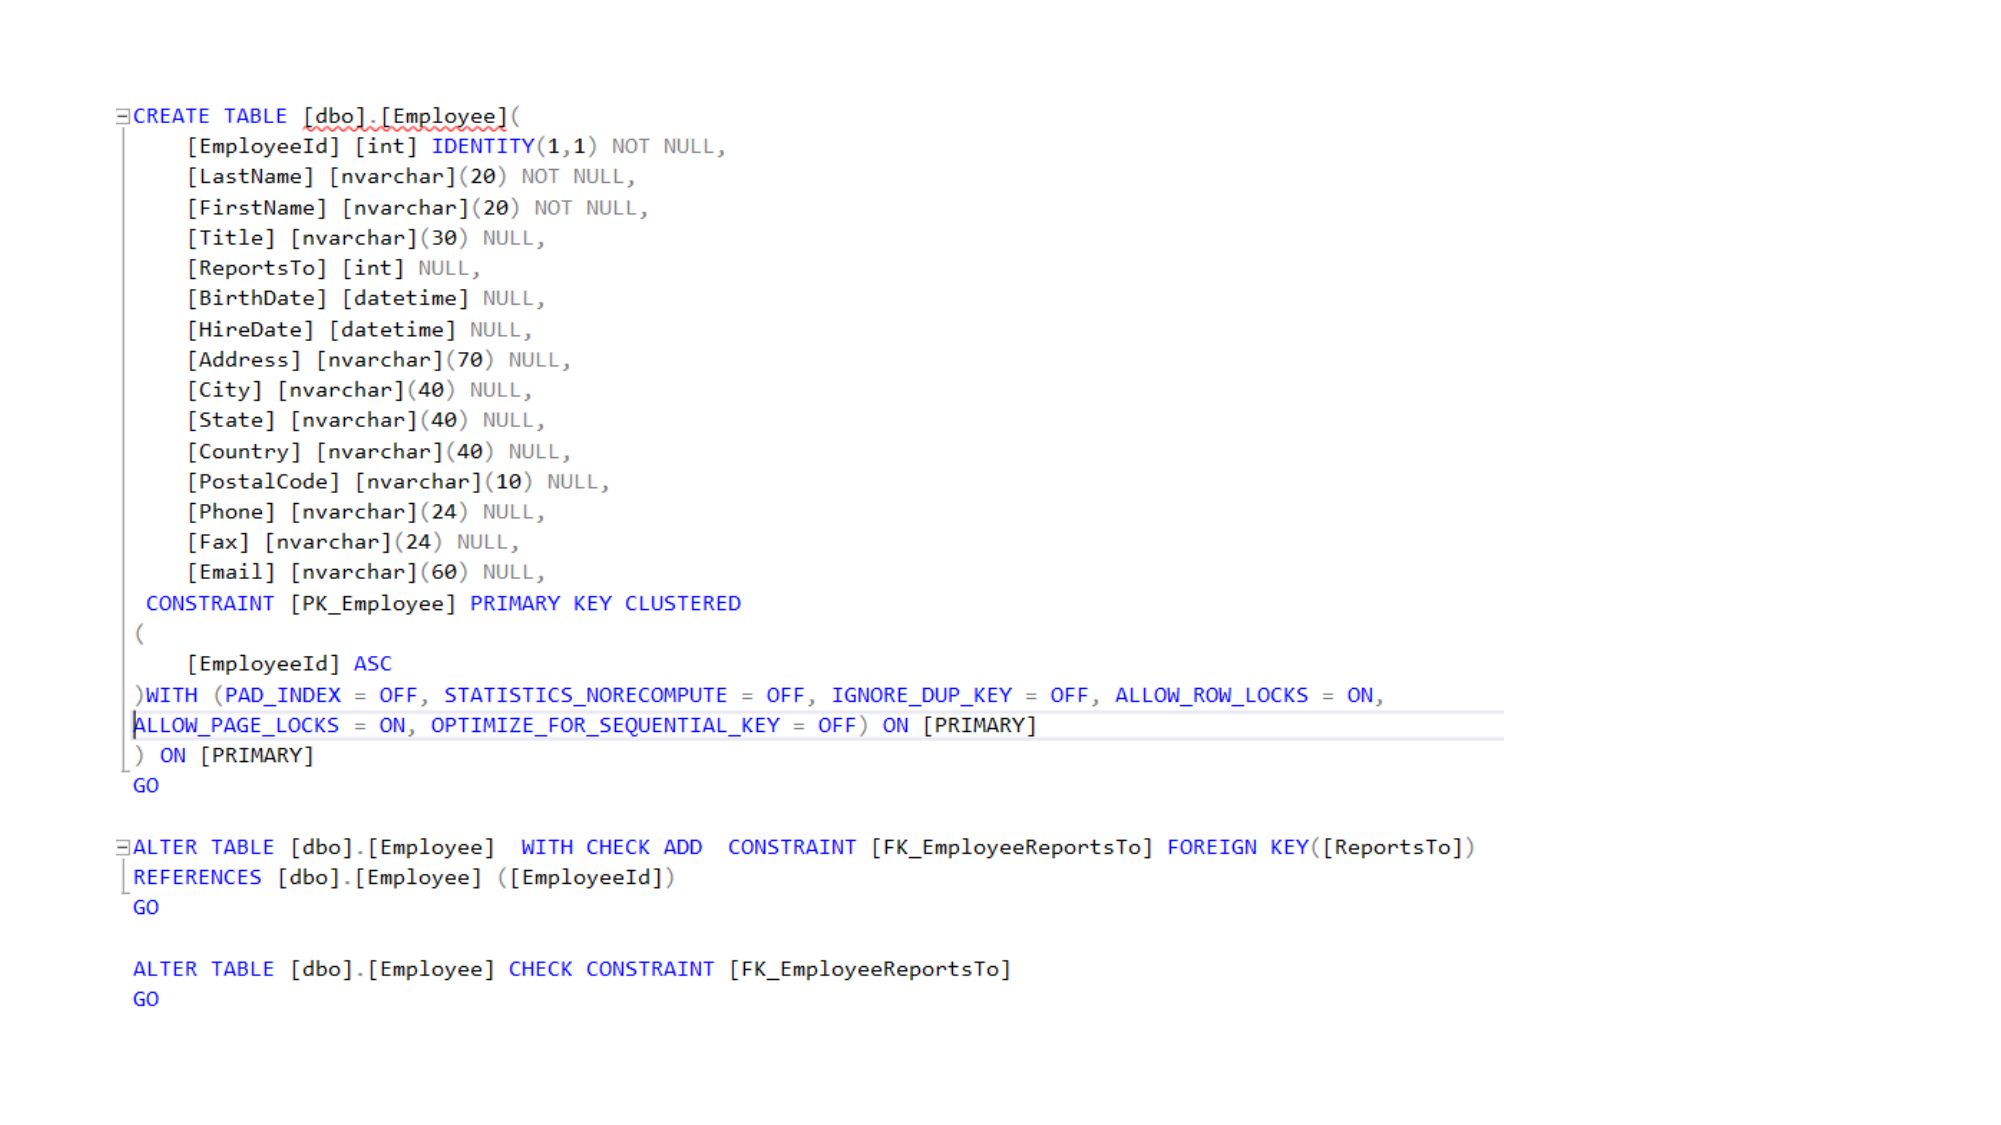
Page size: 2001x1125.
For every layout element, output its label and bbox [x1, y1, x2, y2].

picture [116, 93, 1504, 1032]
